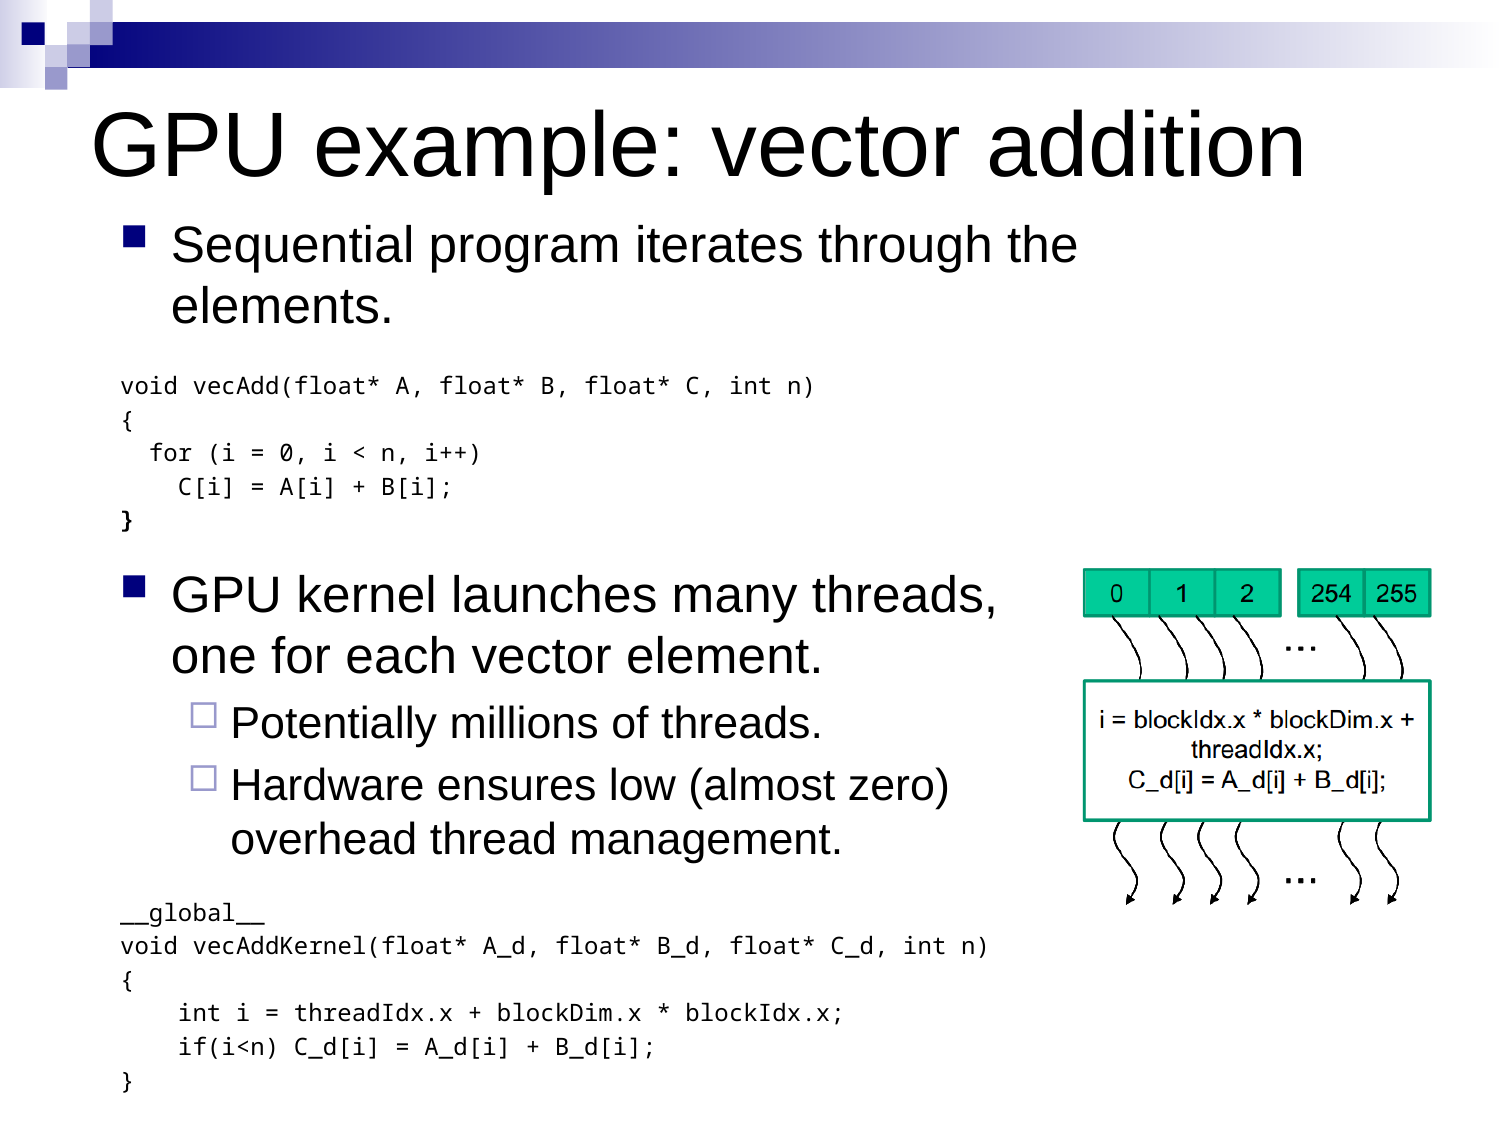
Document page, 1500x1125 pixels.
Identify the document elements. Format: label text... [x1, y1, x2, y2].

picture [1058, 559, 1442, 929]
title GPU example: vector addition [75, 75, 1425, 205]
list Sequential program iterates through the elements. void vecAdd(float* A, float* B, float* C, int n) { for (i = 0, i < n, i++) C[i] = A[i] + B[i]; } GPU kernel launches many threads, one for each vector element. Potentially millions of threads. Hardware ensures low (almost zero) overhead thread management. __global__ void vecAddKernel(float* A_d, float* B_d, float* C_d, int n) { int i = threadIdx.x + blockDim.x * blockIdx.x; if(i<n) C_d[i] = A_d[i] + B_d[i]; } [104, 203, 1113, 1110]
